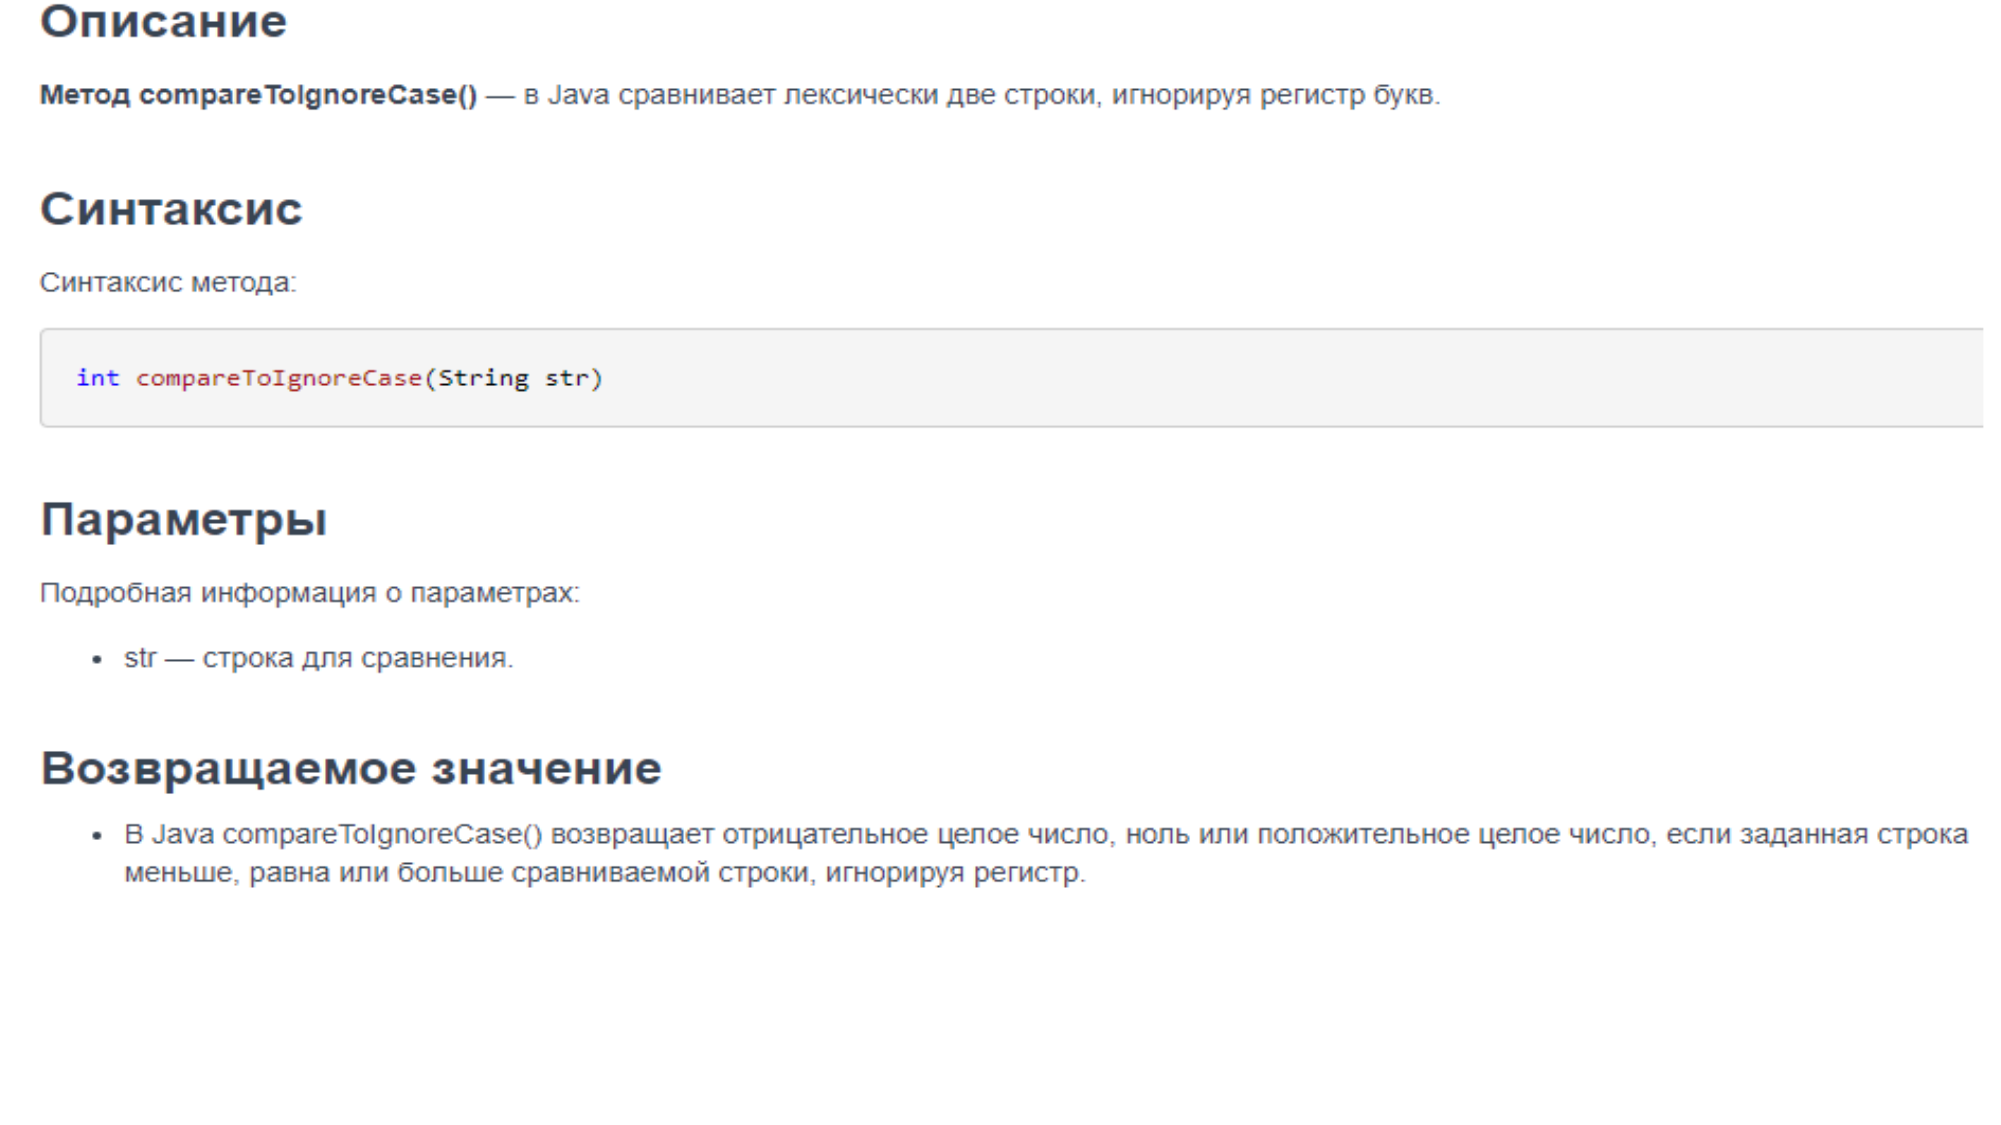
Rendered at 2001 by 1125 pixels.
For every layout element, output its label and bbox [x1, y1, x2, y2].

picture [17, 0, 1984, 911]
